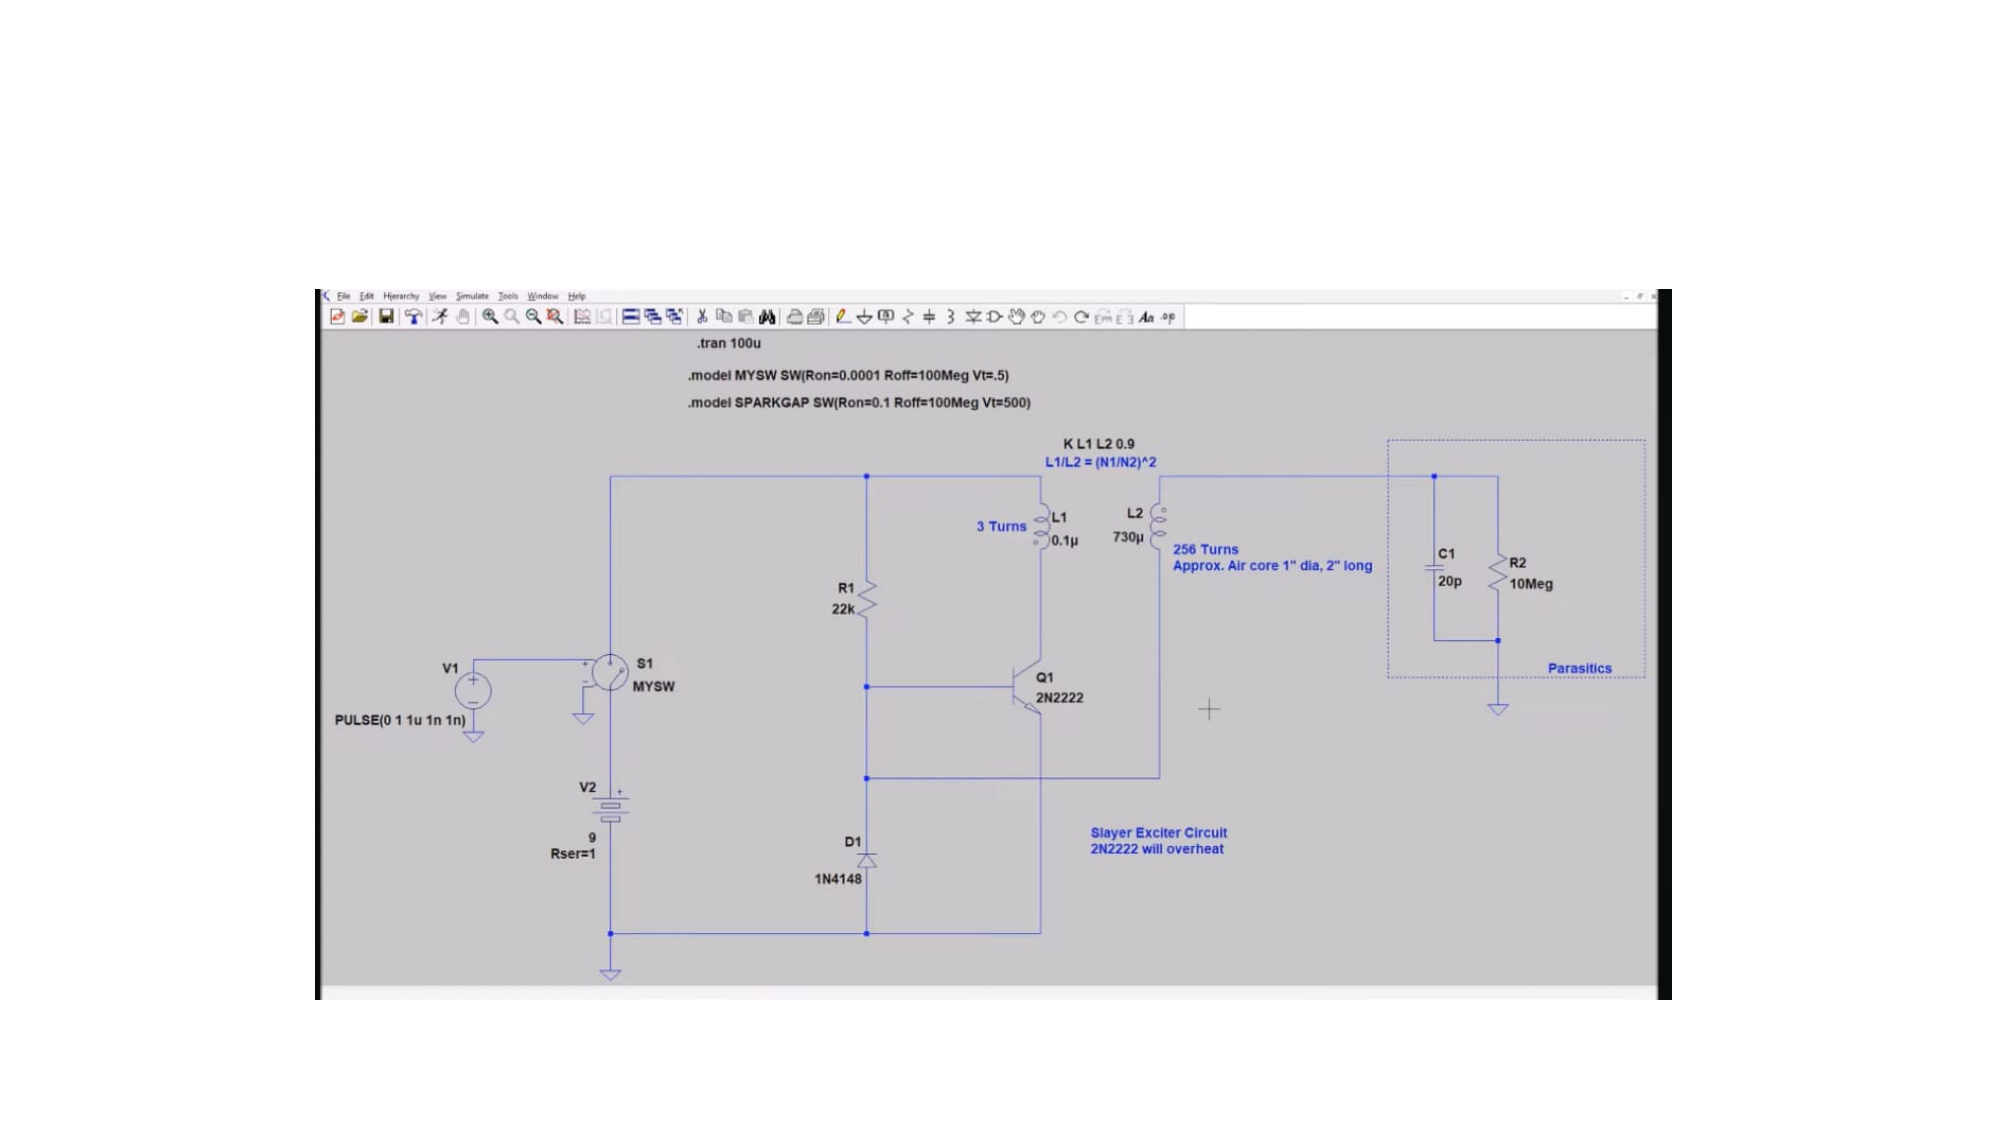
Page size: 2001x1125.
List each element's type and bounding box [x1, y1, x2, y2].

list [315, 289, 1672, 1000]
